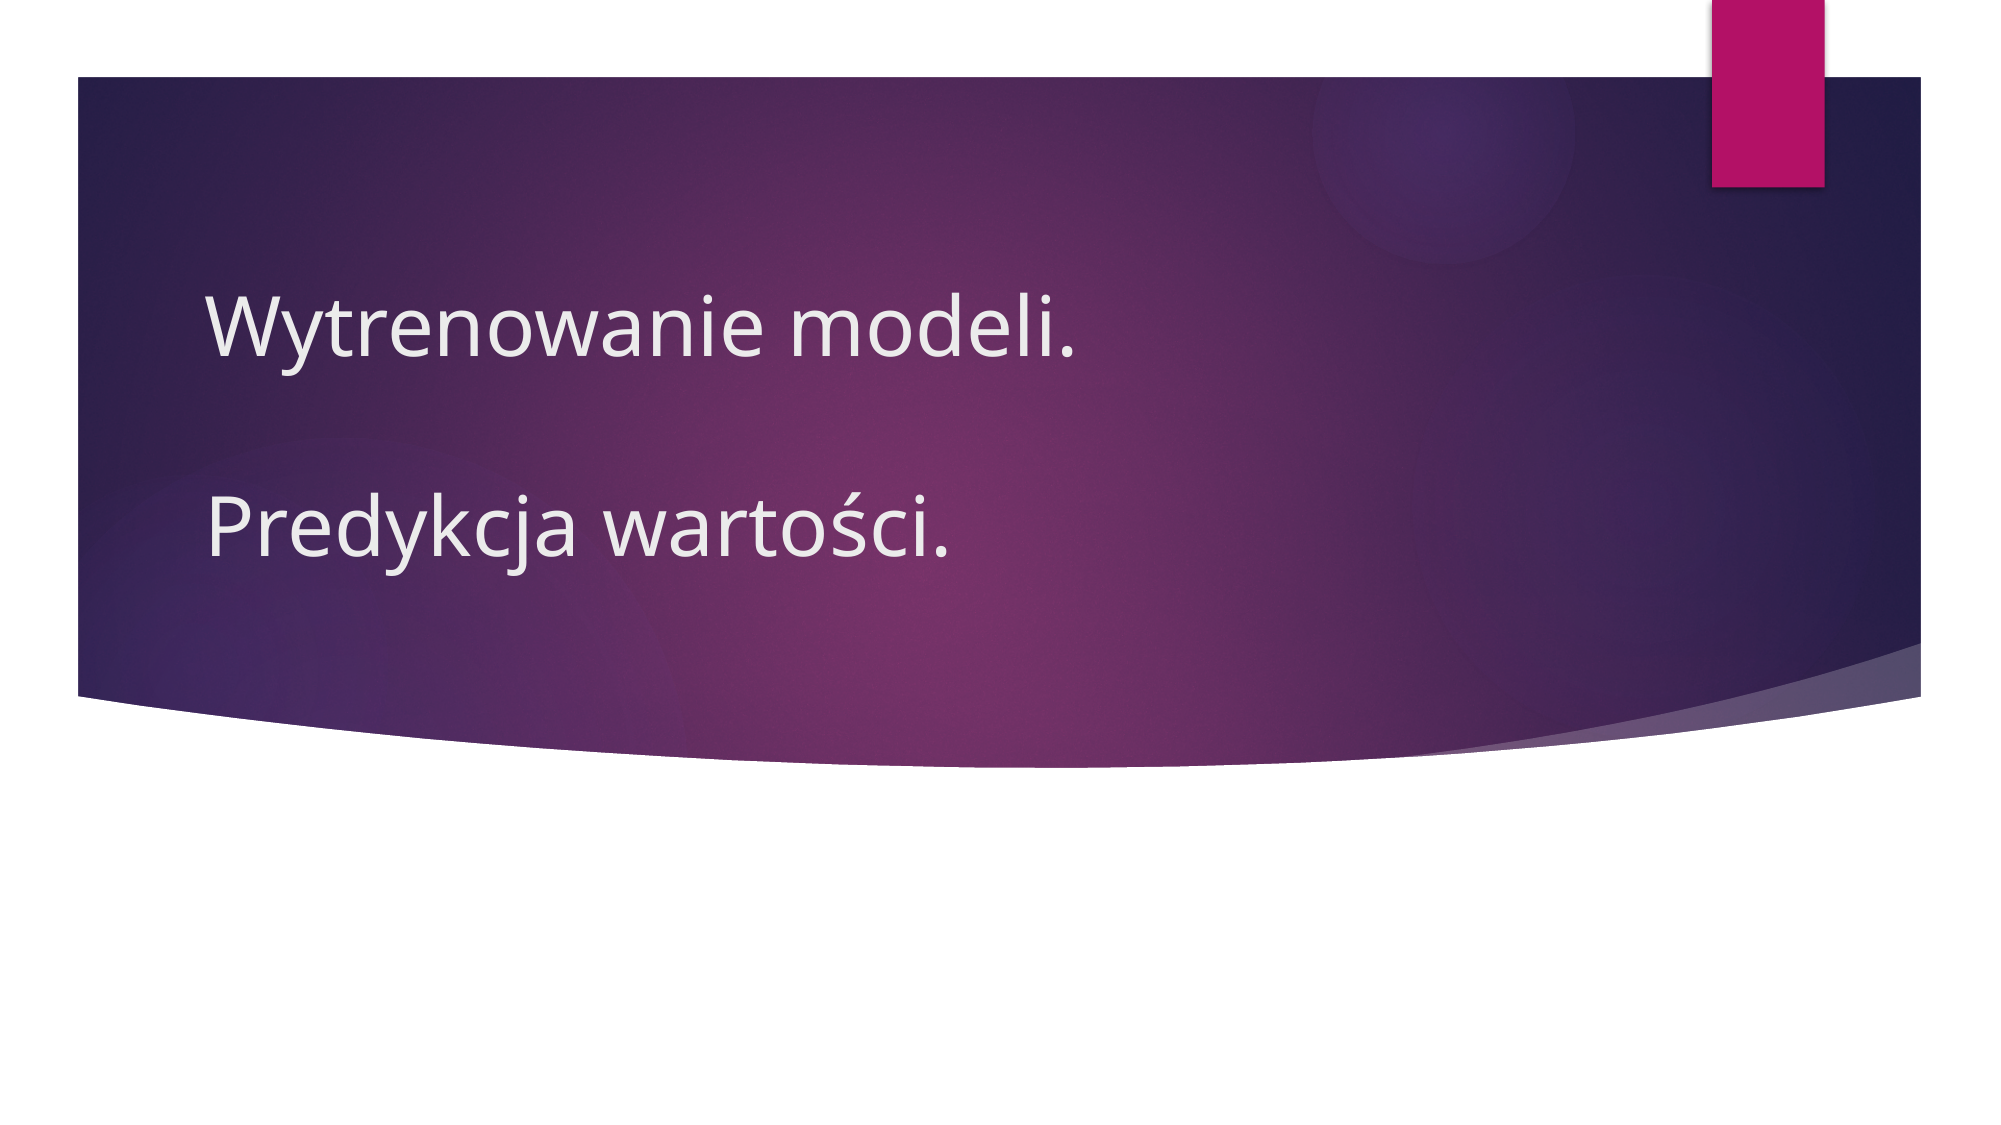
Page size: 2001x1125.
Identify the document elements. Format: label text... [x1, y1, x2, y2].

title Wytrenowanie modeli. Predykcja wartości. [189, 208, 1638, 681]
